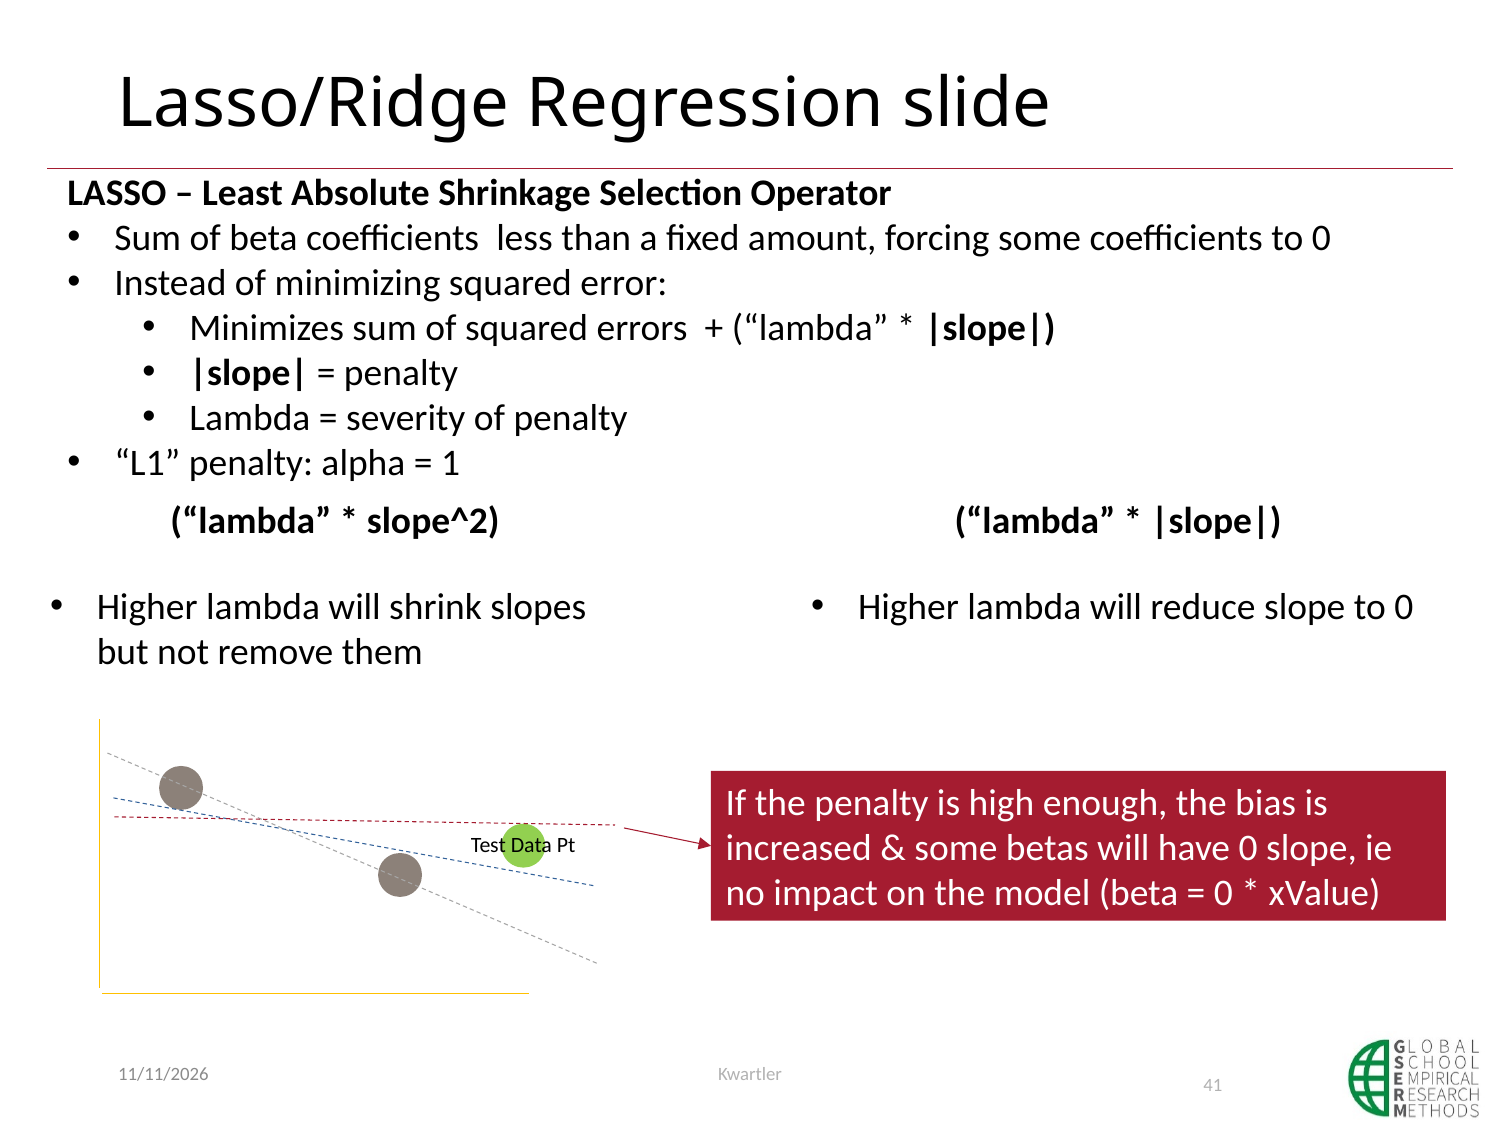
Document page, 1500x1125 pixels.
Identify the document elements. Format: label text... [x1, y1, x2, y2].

text_box (“lambda” * slope^2) [155, 488, 516, 549]
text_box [113, 797, 595, 886]
footer Kwartler [496, 1042, 1004, 1103]
title Lasso/Ridge Regression slide [103, 59, 1397, 157]
slide_number 41 [1188, 1042, 1330, 1103]
text_box If the penalty is high enough, the bias is increased & some betas will have 0 slope, ie no impact on the model (beta = 0 * xValue) [710, 770, 1446, 921]
text_box (“lambda” * |slope|) [939, 488, 1298, 549]
text_box Higher lambda will shrink slopes but not remove them [35, 574, 636, 680]
picture [1342, 1031, 1500, 1120]
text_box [114, 816, 615, 825]
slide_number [103, 1042, 441, 1103]
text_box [107, 752, 598, 964]
text_box LASSO – Least Absolute Shrinkage Selection Operator Sum of beta coefficients less than a fixed amount, forcing some coefficients to 0 Instead of minimizing squared error: Minimizes sum of squared errors + (“lambda” * |slope|) |slope| = penalty Lambda = severity of penalty “L1” penalty: alpha = 1 [52, 160, 1347, 491]
text_box Higher lambda will reduce slope to 0 [796, 574, 1441, 635]
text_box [623, 827, 711, 847]
